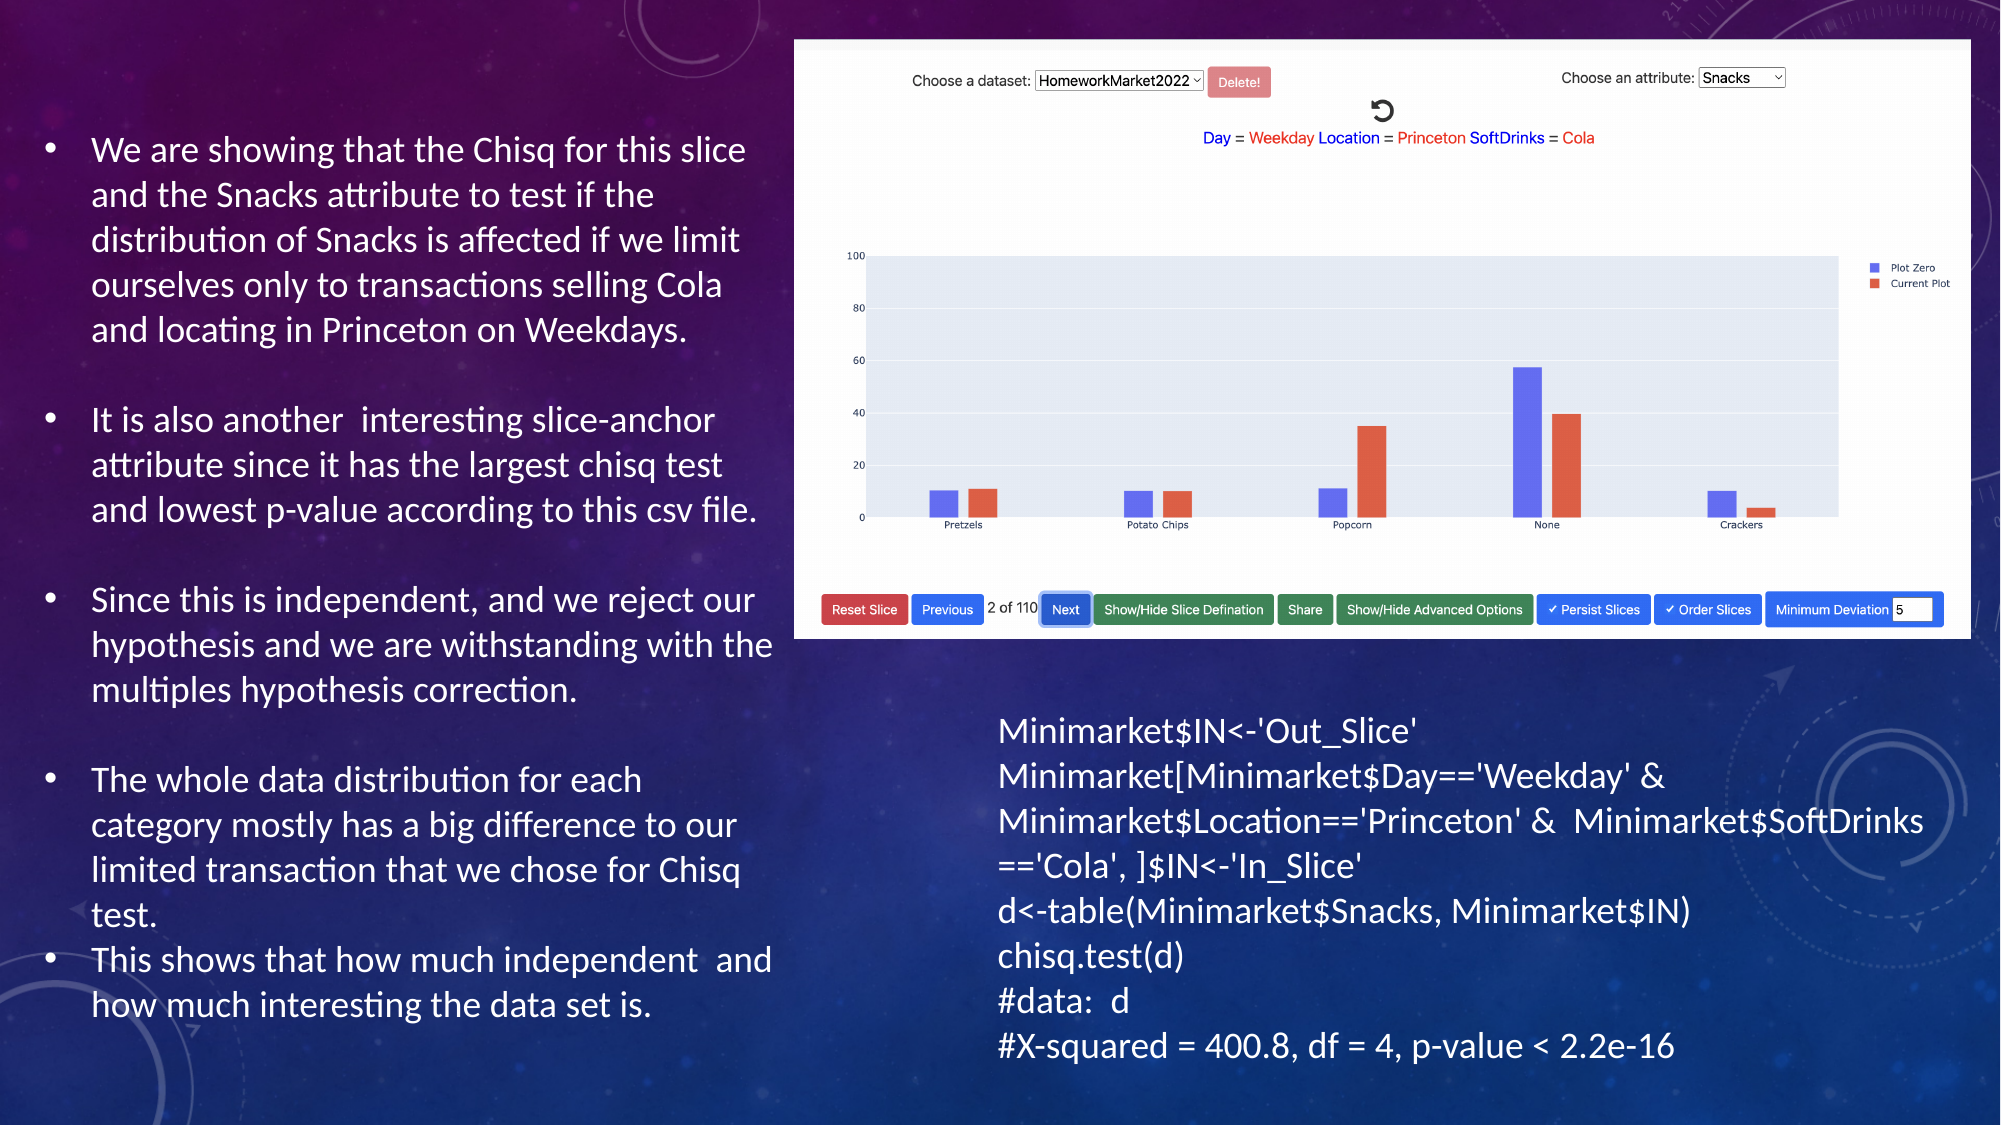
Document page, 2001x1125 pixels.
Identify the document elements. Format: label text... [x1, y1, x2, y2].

picture [0, 0, 2001, 1125]
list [794, 39, 1971, 639]
text_box We are showing that the Chisq for this slice and the Snacks attribute to test if the distribution of Snacks is affected if we limit ourselves only to transactions selling Cola and locating in Princeton on Weekdays. It is also another interesting slice-anchor attribute since it has the largest chisq test and lowest p-value according to this csv file. Since this is independent, and we reject our hypothesis and we are withstanding with the multiples hypothesis correction. The whole data distribution for each category mostly has a big difference to our limited transaction that we chose for Chisq test. This shows that how much independent and how much interesting the data set is. [29, 117, 796, 1123]
text_box Minimarket$IN<-'Out_Slice' Minimarket[Minimarket$Day=='Weekday' & Minimarket$Location=='Princeton' & Minimarket$SoftDrinks =='Cola', ]$IN<-'In_Slice' d<-table(Minimarket$Snacks, Minimarket$IN) chisq.test(d) #data: d #X-squared = 400.8, df = 4, p-value < 2.2e-16 [982, 698, 2000, 1074]
